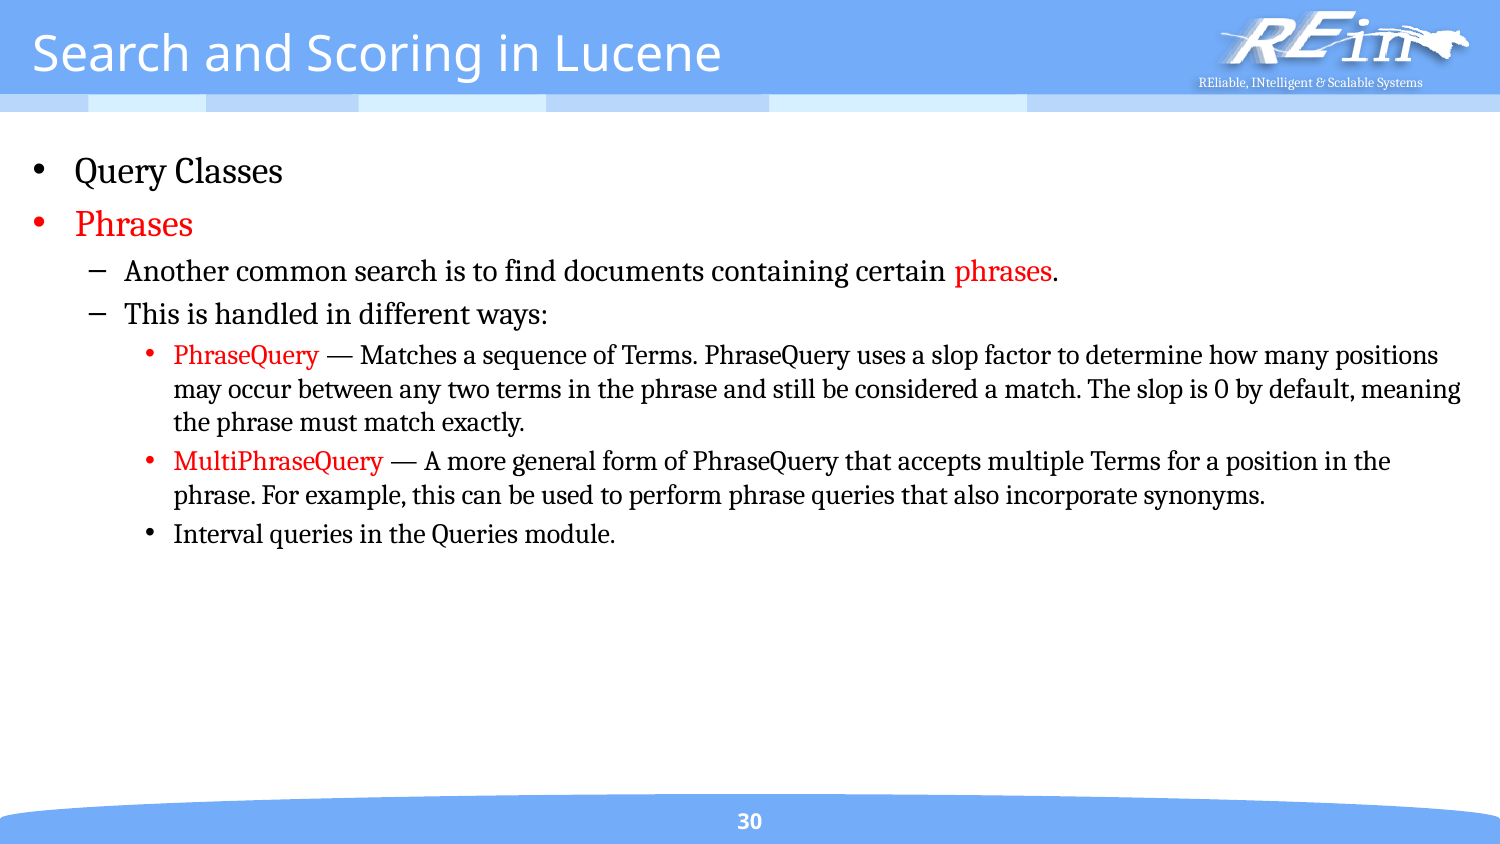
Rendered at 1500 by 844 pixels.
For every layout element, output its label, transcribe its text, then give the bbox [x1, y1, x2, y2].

slide_number 30 [667, 802, 833, 842]
list Query Classes Phrases Another common search is to find documents containing certain phrases. This is handled in different ways: PhraseQuery — Matches a sequence of Terms. PhraseQuery uses a slop factor to determine how many positions may occur between any two terms in the phrase and still be considered a match. The slop is 0 by default, meaning the phrase must match exactly. MultiPhraseQuery — A more general form of PhraseQuery that accepts multiple Terms for a position in the phrase. For example, this can be used to perform phrase queries that also incorporate synonyms. Interval queries in the Queries module. [17, 138, 1495, 786]
title Search and Scoring in Lucene [17, 17, 1136, 86]
